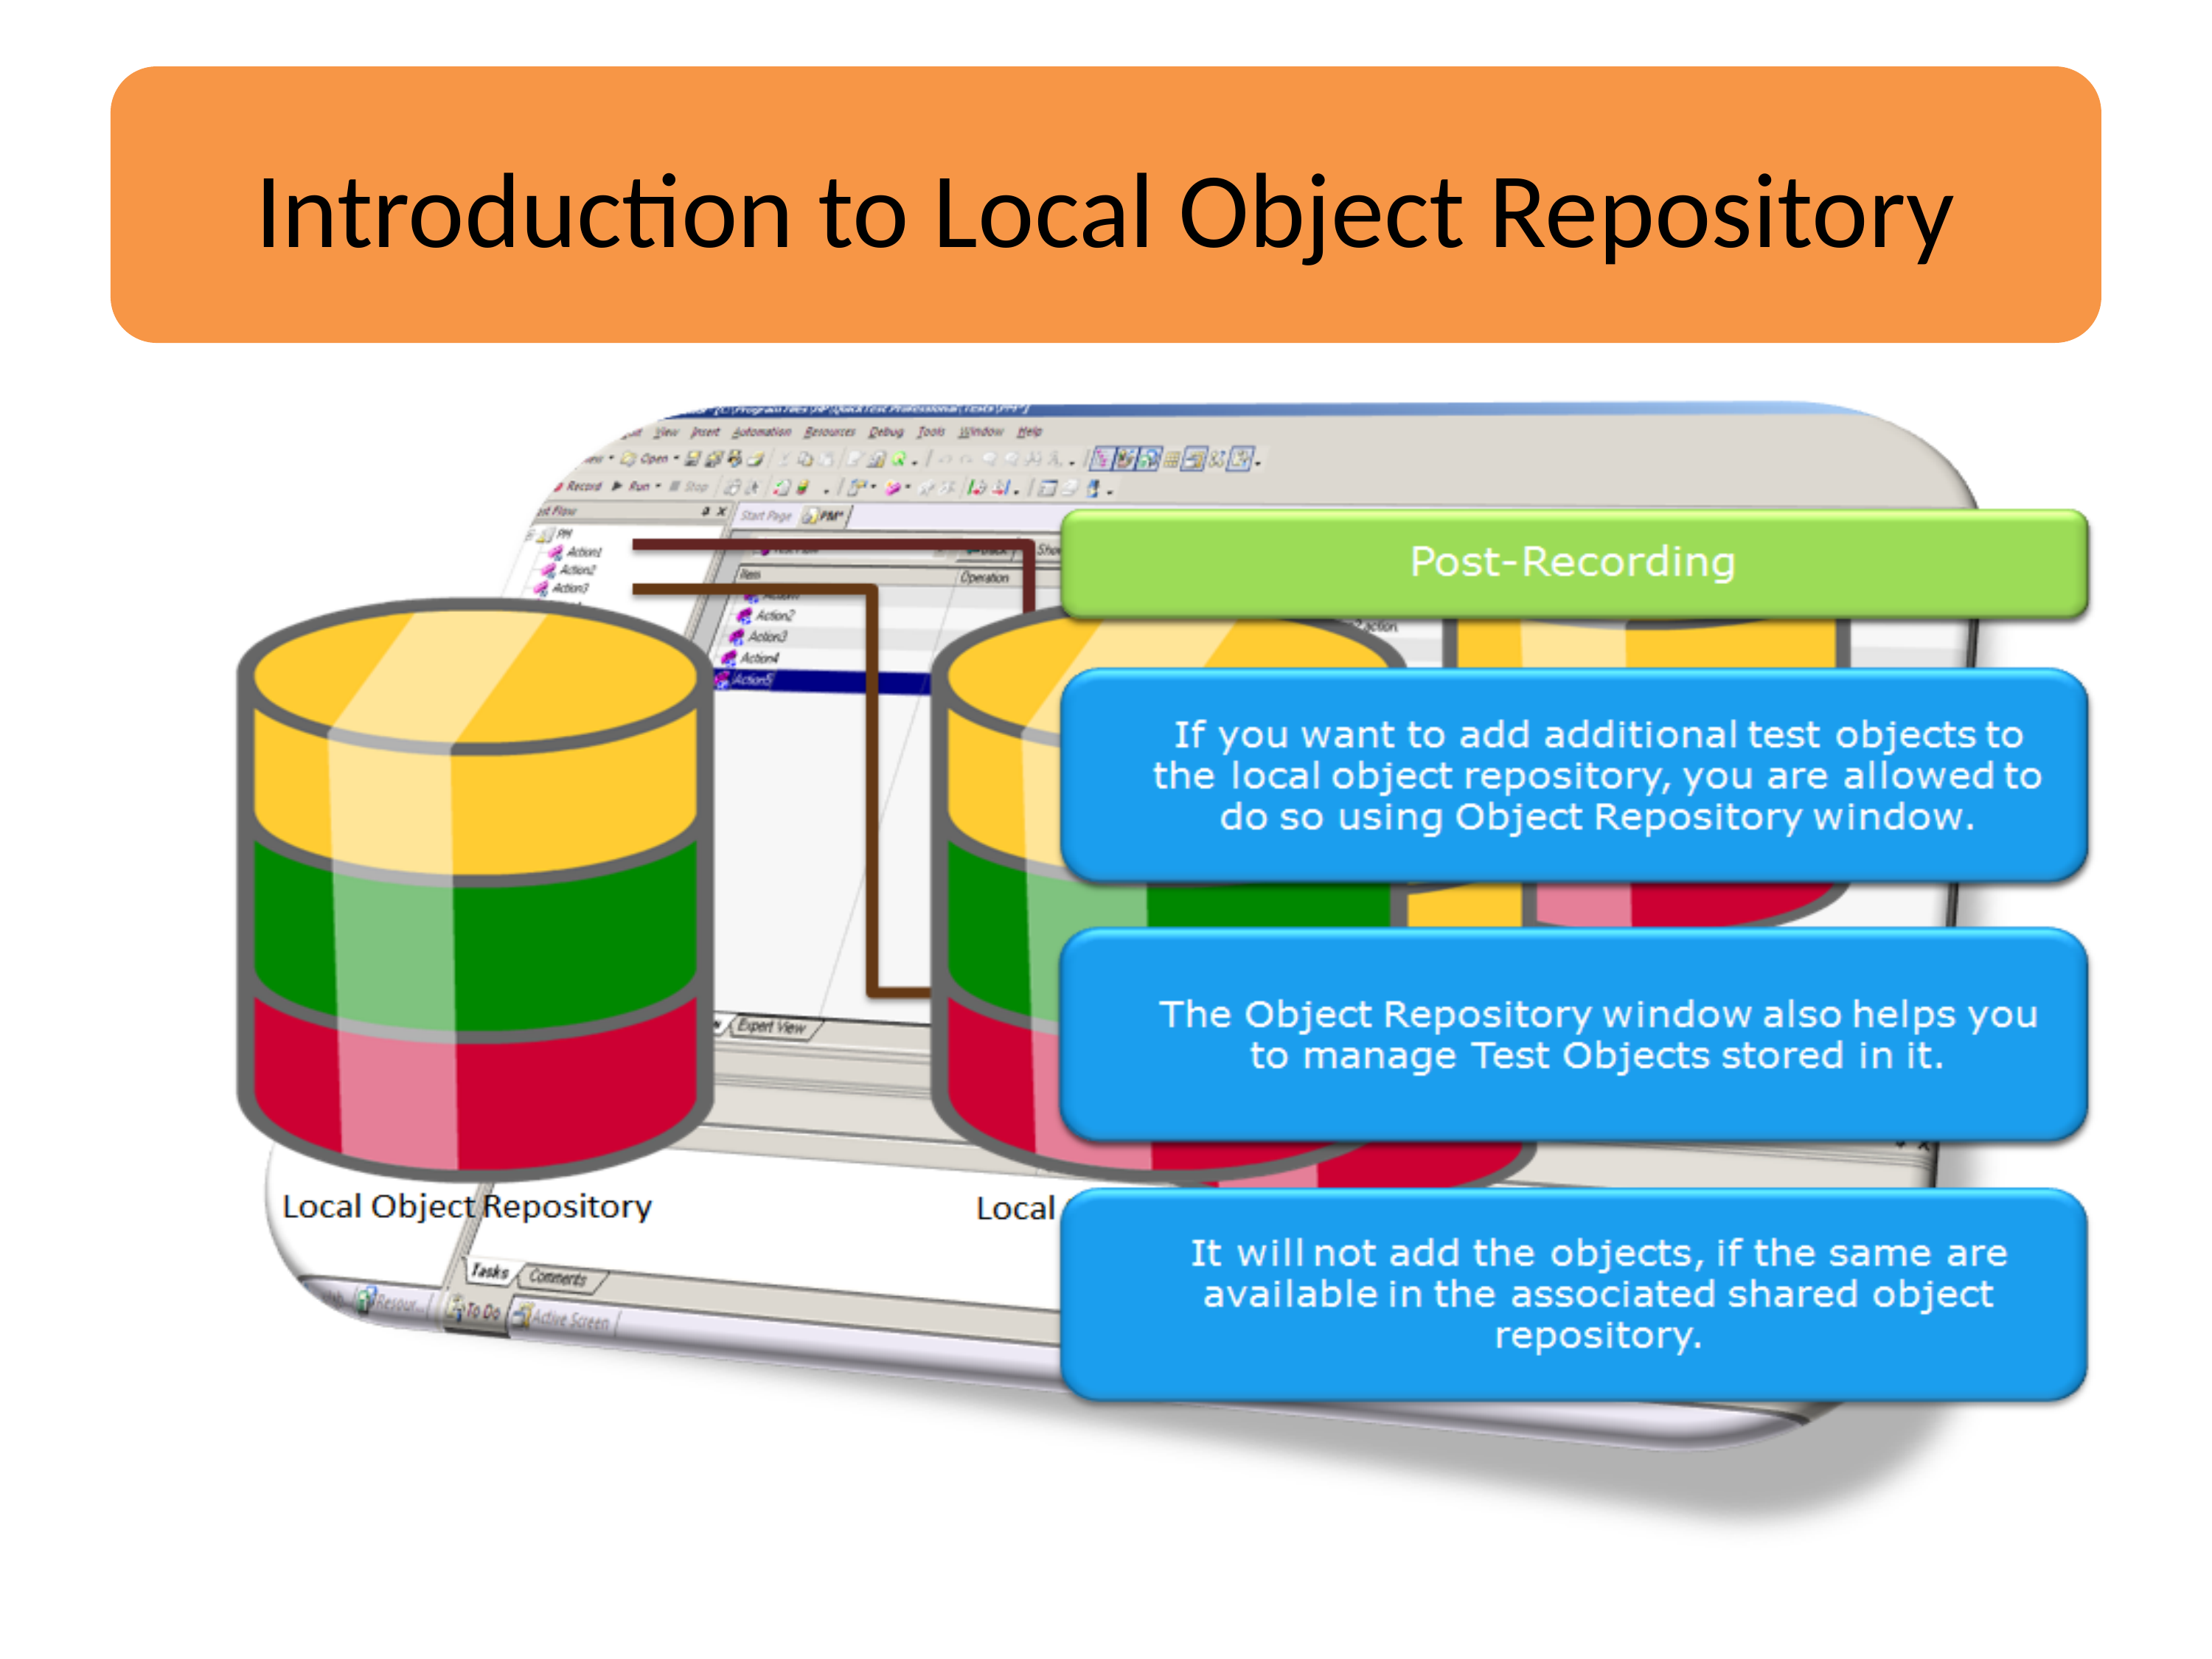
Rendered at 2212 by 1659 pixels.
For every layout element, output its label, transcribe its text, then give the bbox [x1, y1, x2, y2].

text_box Introduction to Local Object Repository [110, 66, 2101, 344]
picture [105, 386, 2102, 1586]
